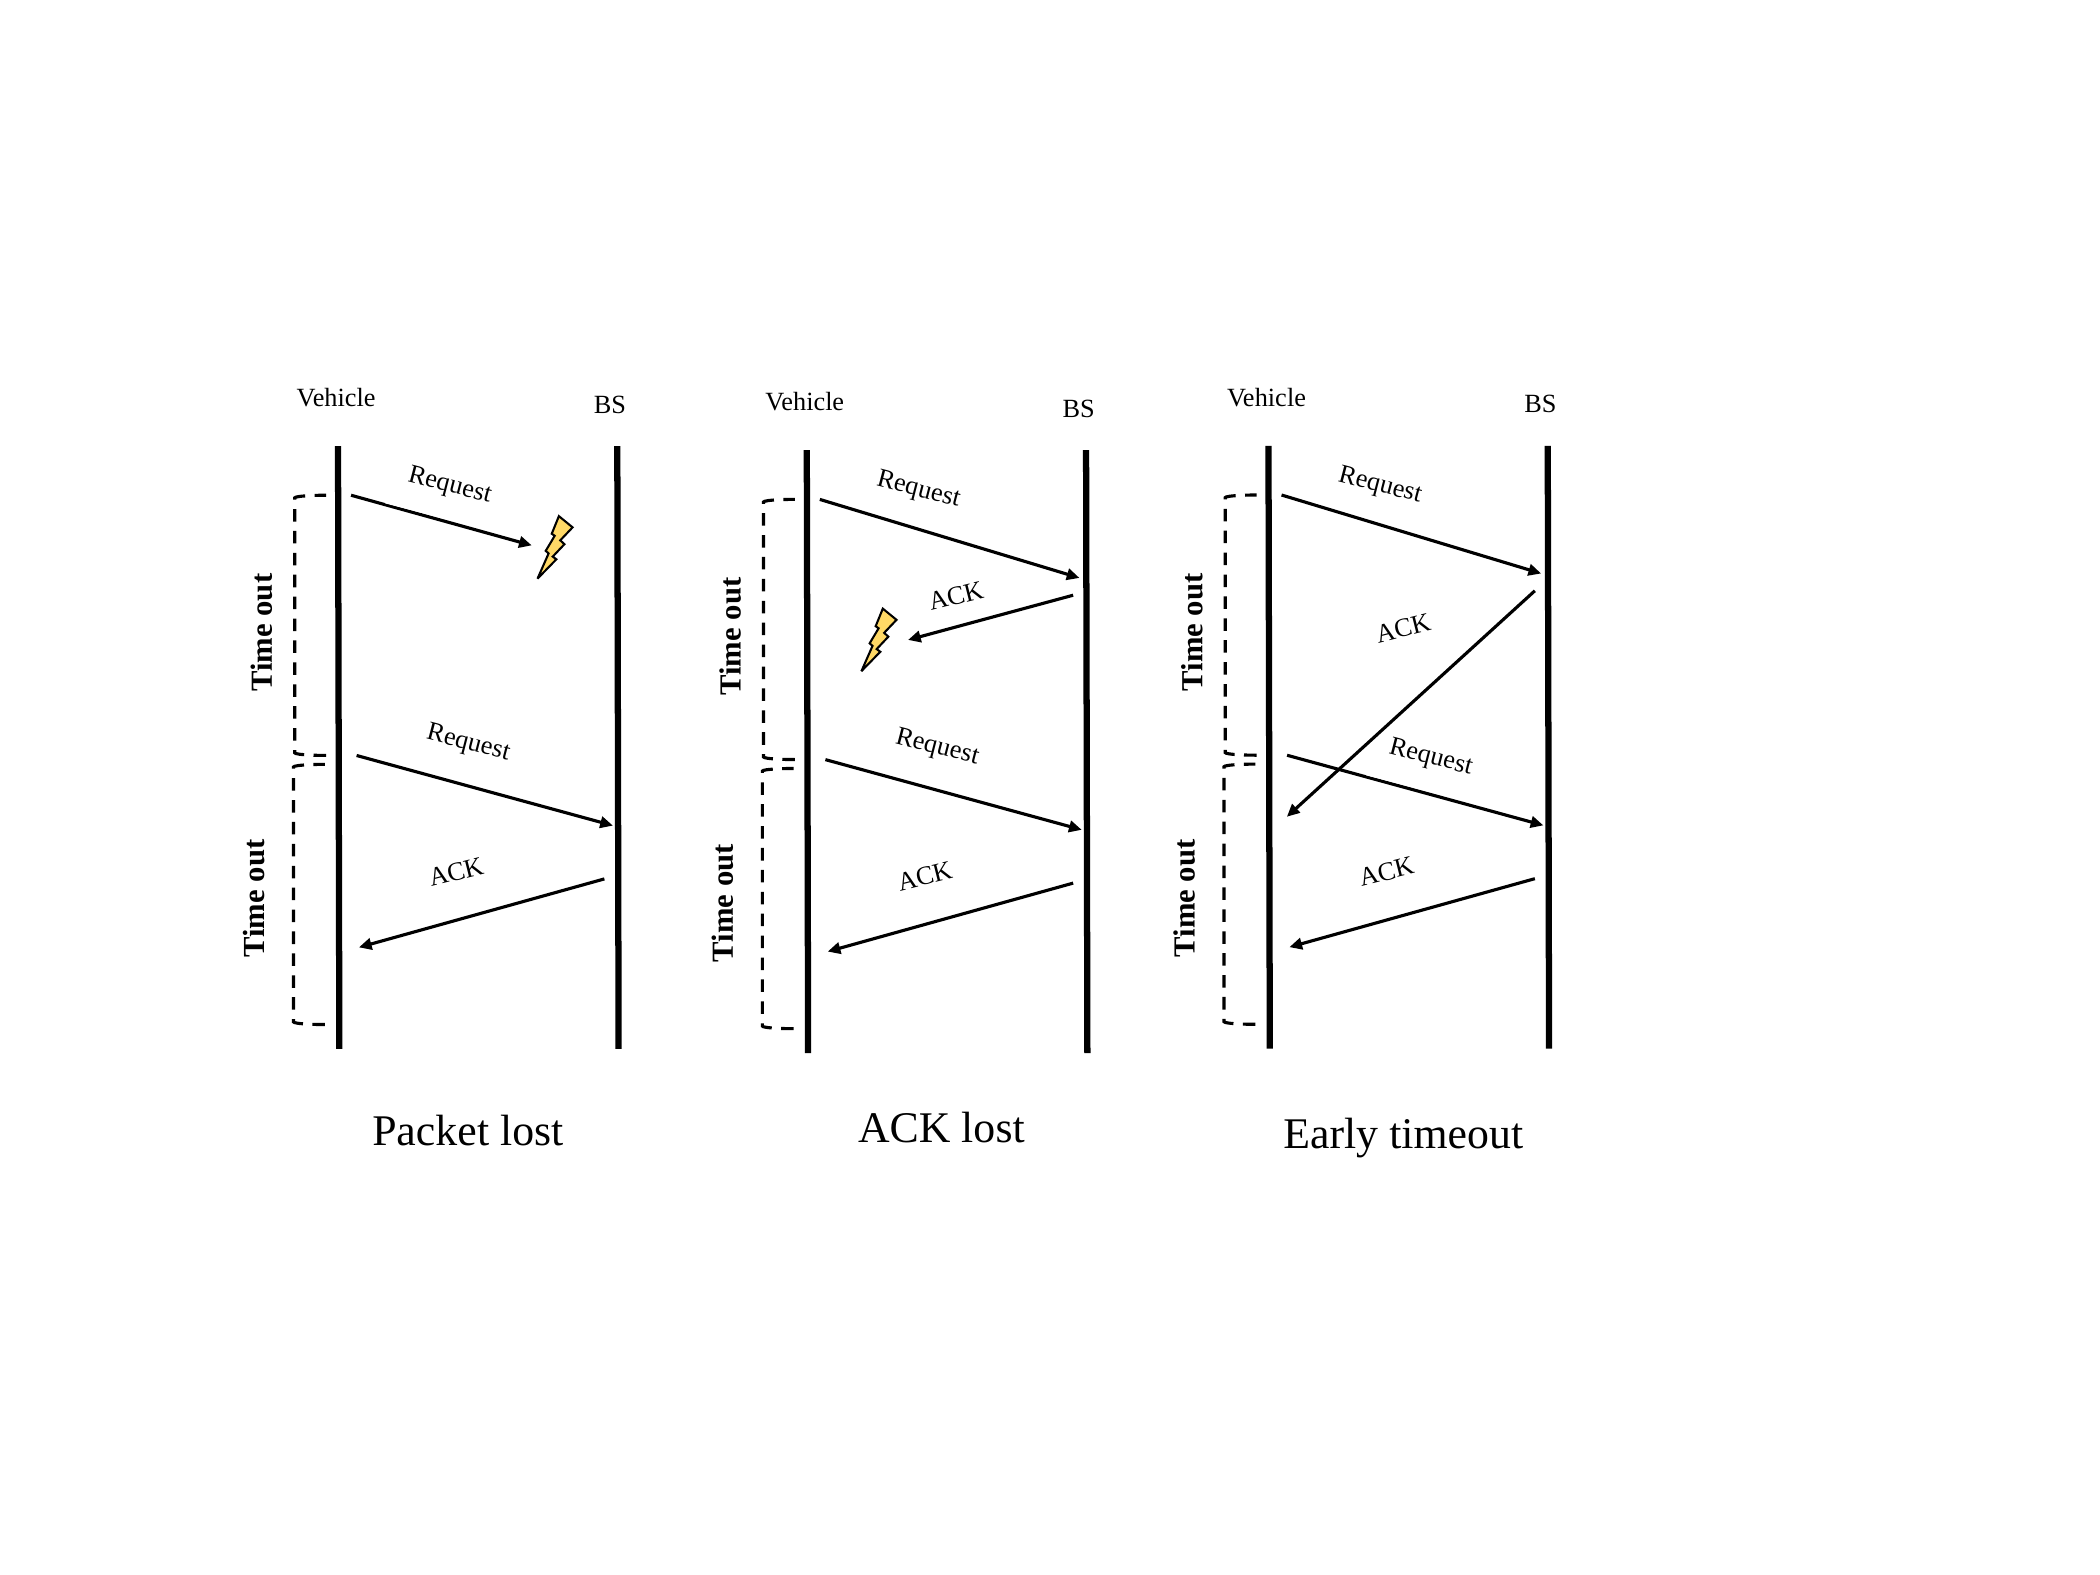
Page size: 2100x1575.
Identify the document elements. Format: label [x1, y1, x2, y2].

text_box [226, 369, 1585, 1166]
